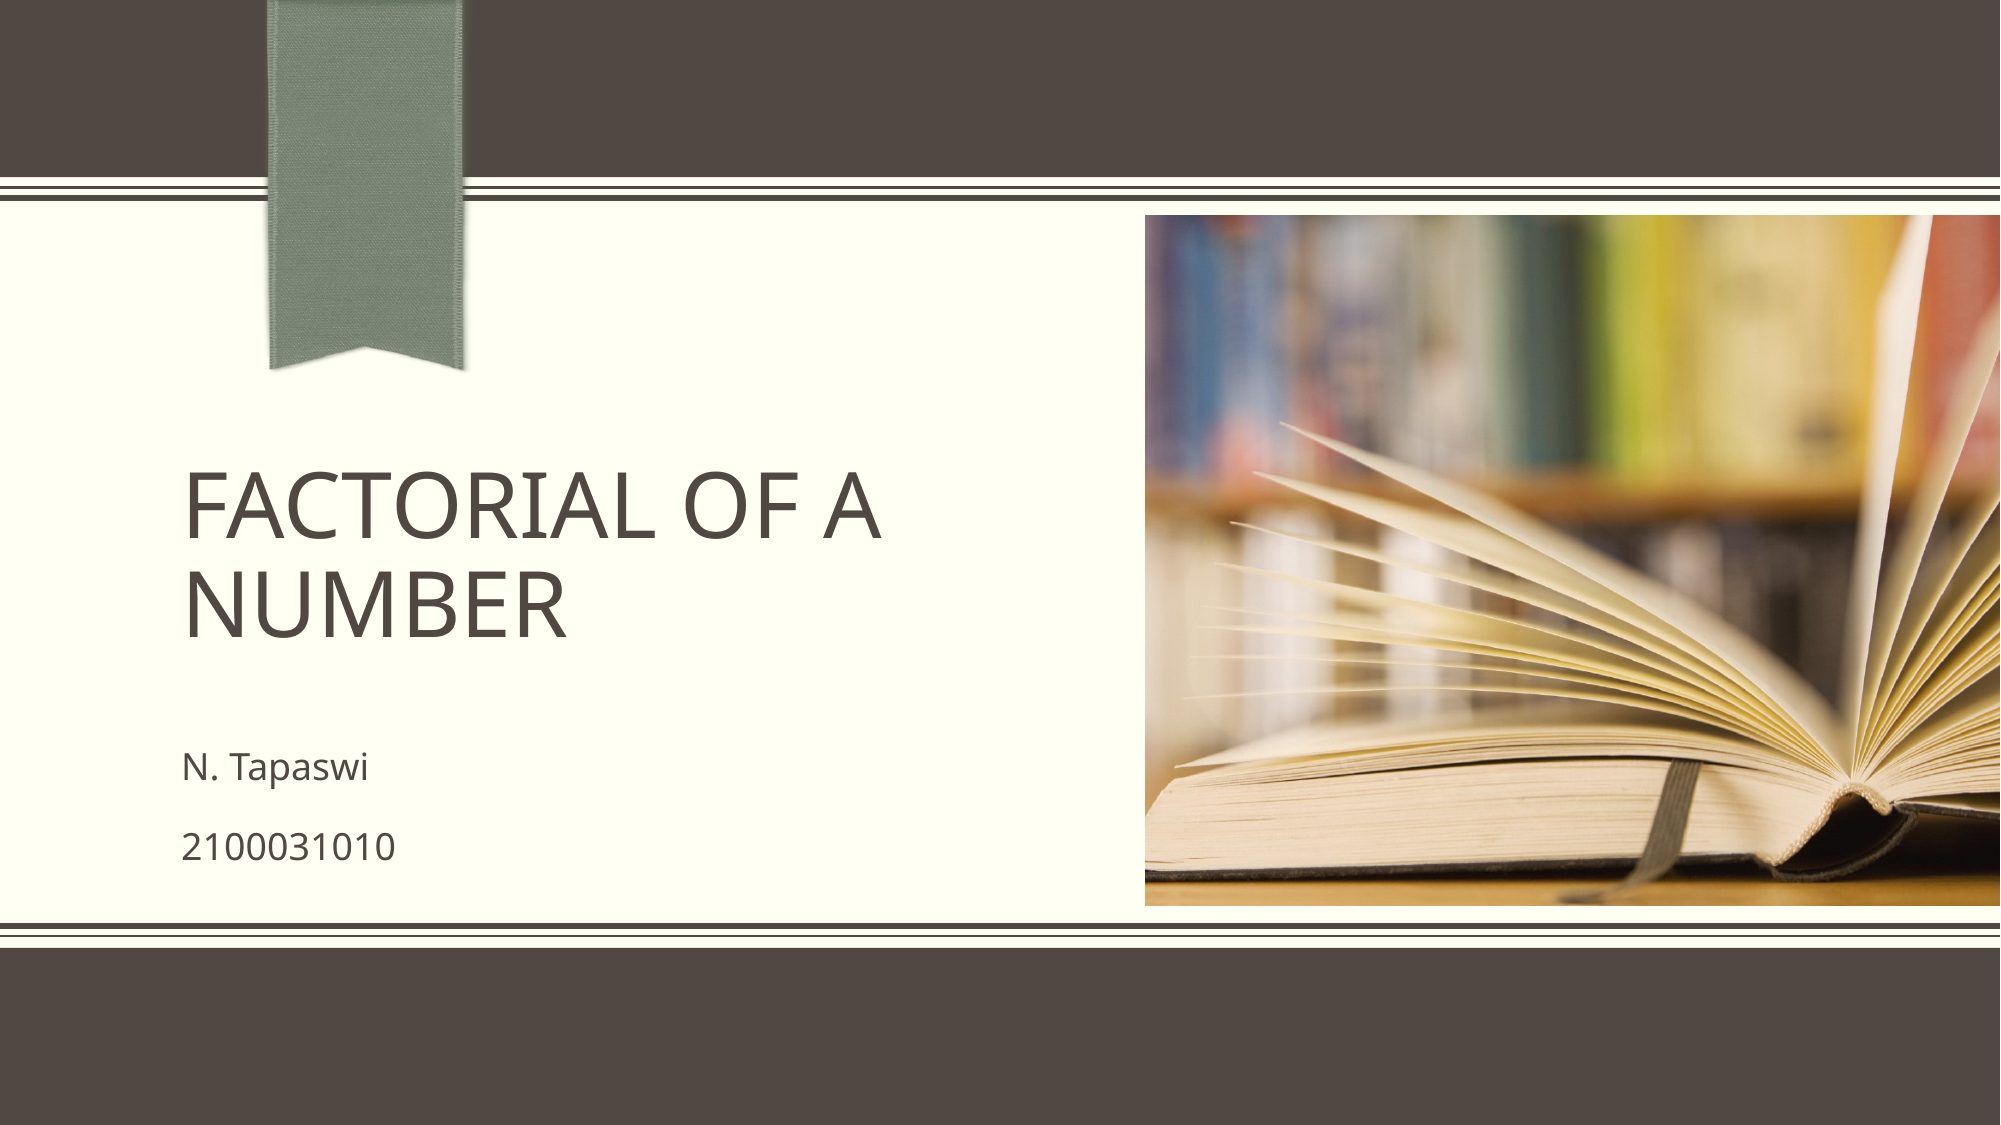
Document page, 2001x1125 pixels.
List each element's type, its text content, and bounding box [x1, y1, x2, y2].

subtitle N. Tapaswi 2100031010 [181, 740, 1122, 897]
title Factorial of a number [181, 376, 1122, 740]
picture [1145, 214, 2000, 906]
